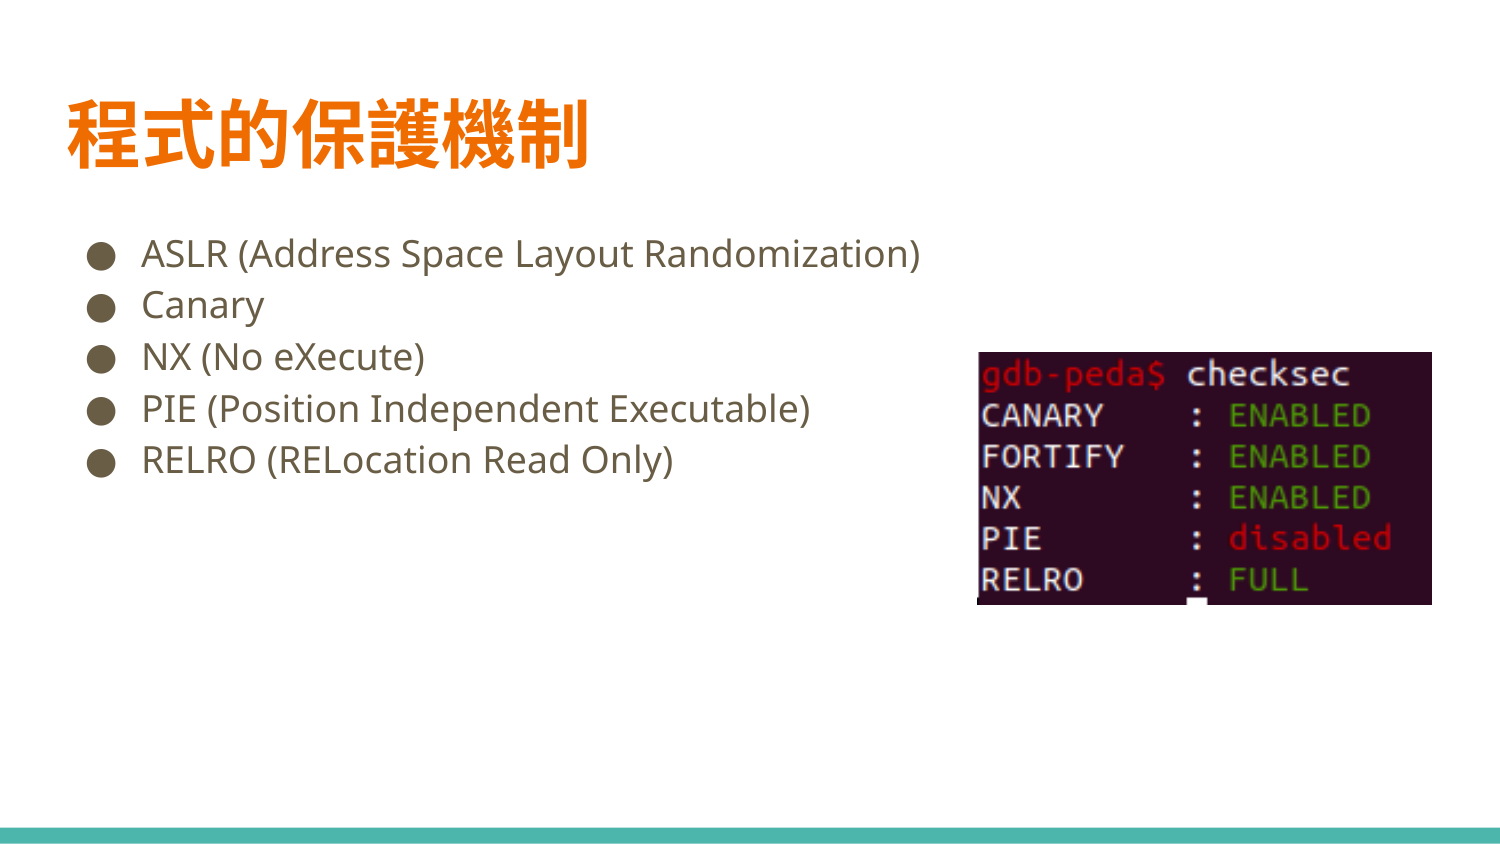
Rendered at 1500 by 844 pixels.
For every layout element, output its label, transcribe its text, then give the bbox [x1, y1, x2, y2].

title 程式的保護機制 [51, 72, 1449, 189]
list ASLR (Address Space Layout Randomization) Canary NX (No eXecute) PIE (Position Independent Executable) RELRO (RELocation Read Only) [51, 207, 1449, 750]
picture [977, 351, 1432, 606]
